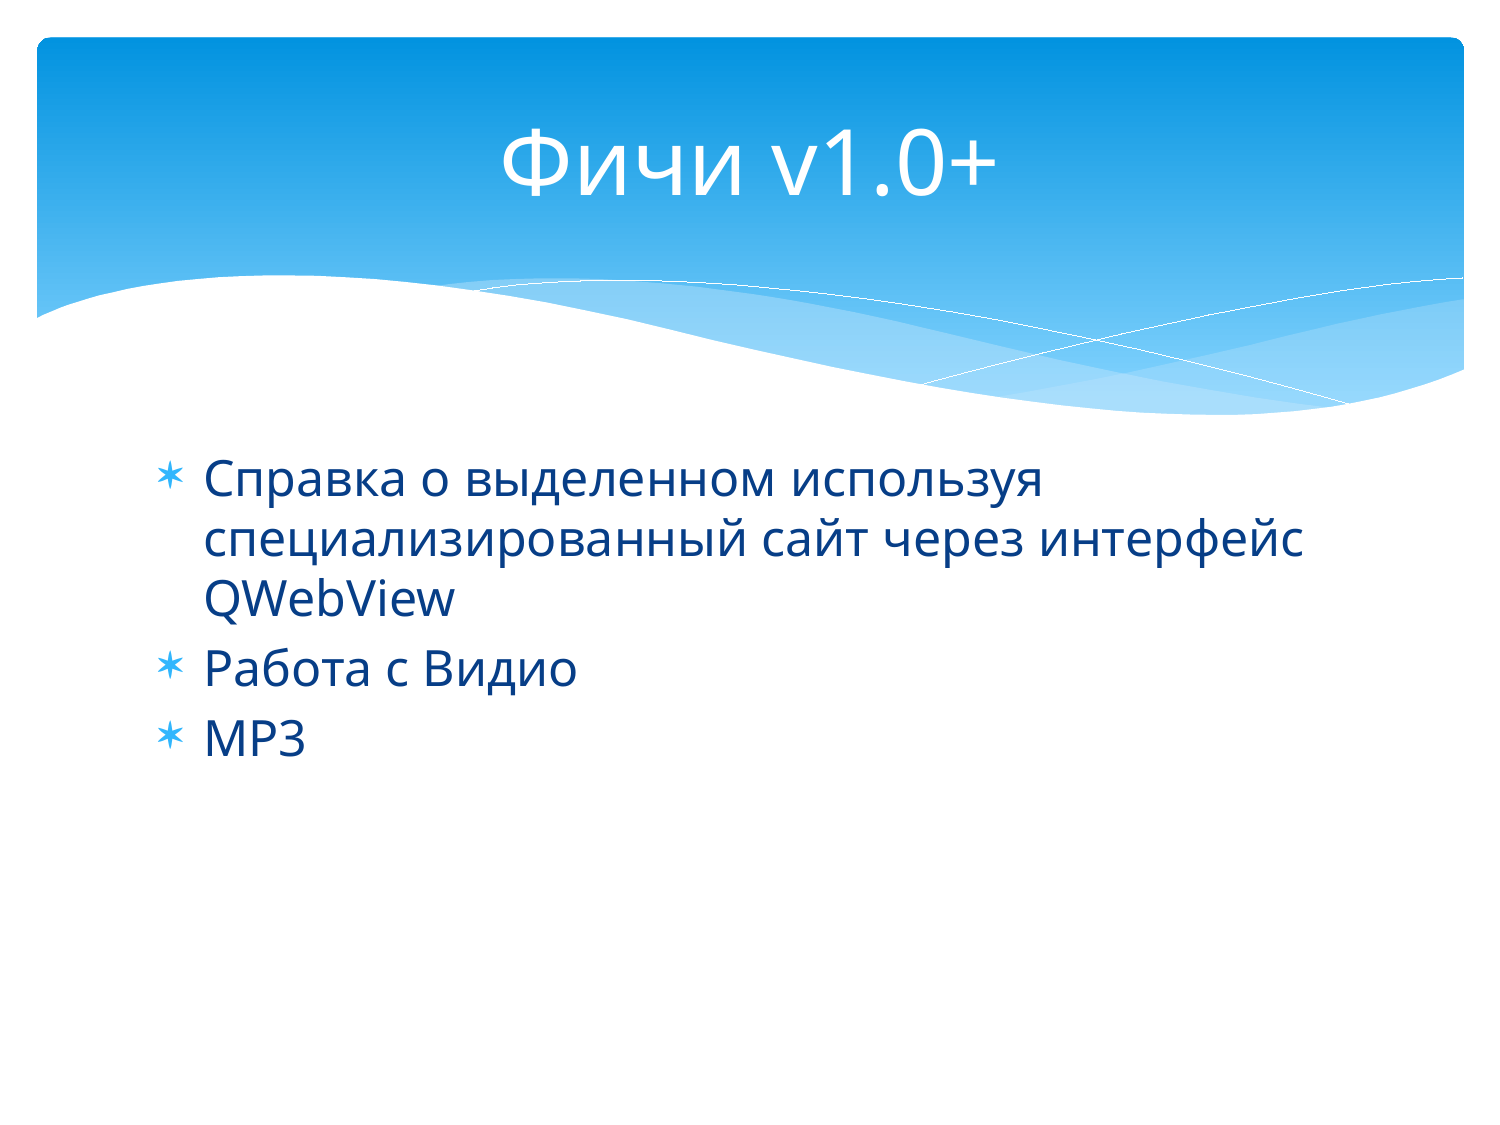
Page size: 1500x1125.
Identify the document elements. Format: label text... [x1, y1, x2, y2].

title Фичи v1.0+ [75, 55, 1425, 261]
list Справка о выделенном используя специализированный сайт через интерфейс QWebView Работа с Видио MP3 [143, 438, 1359, 1005]
